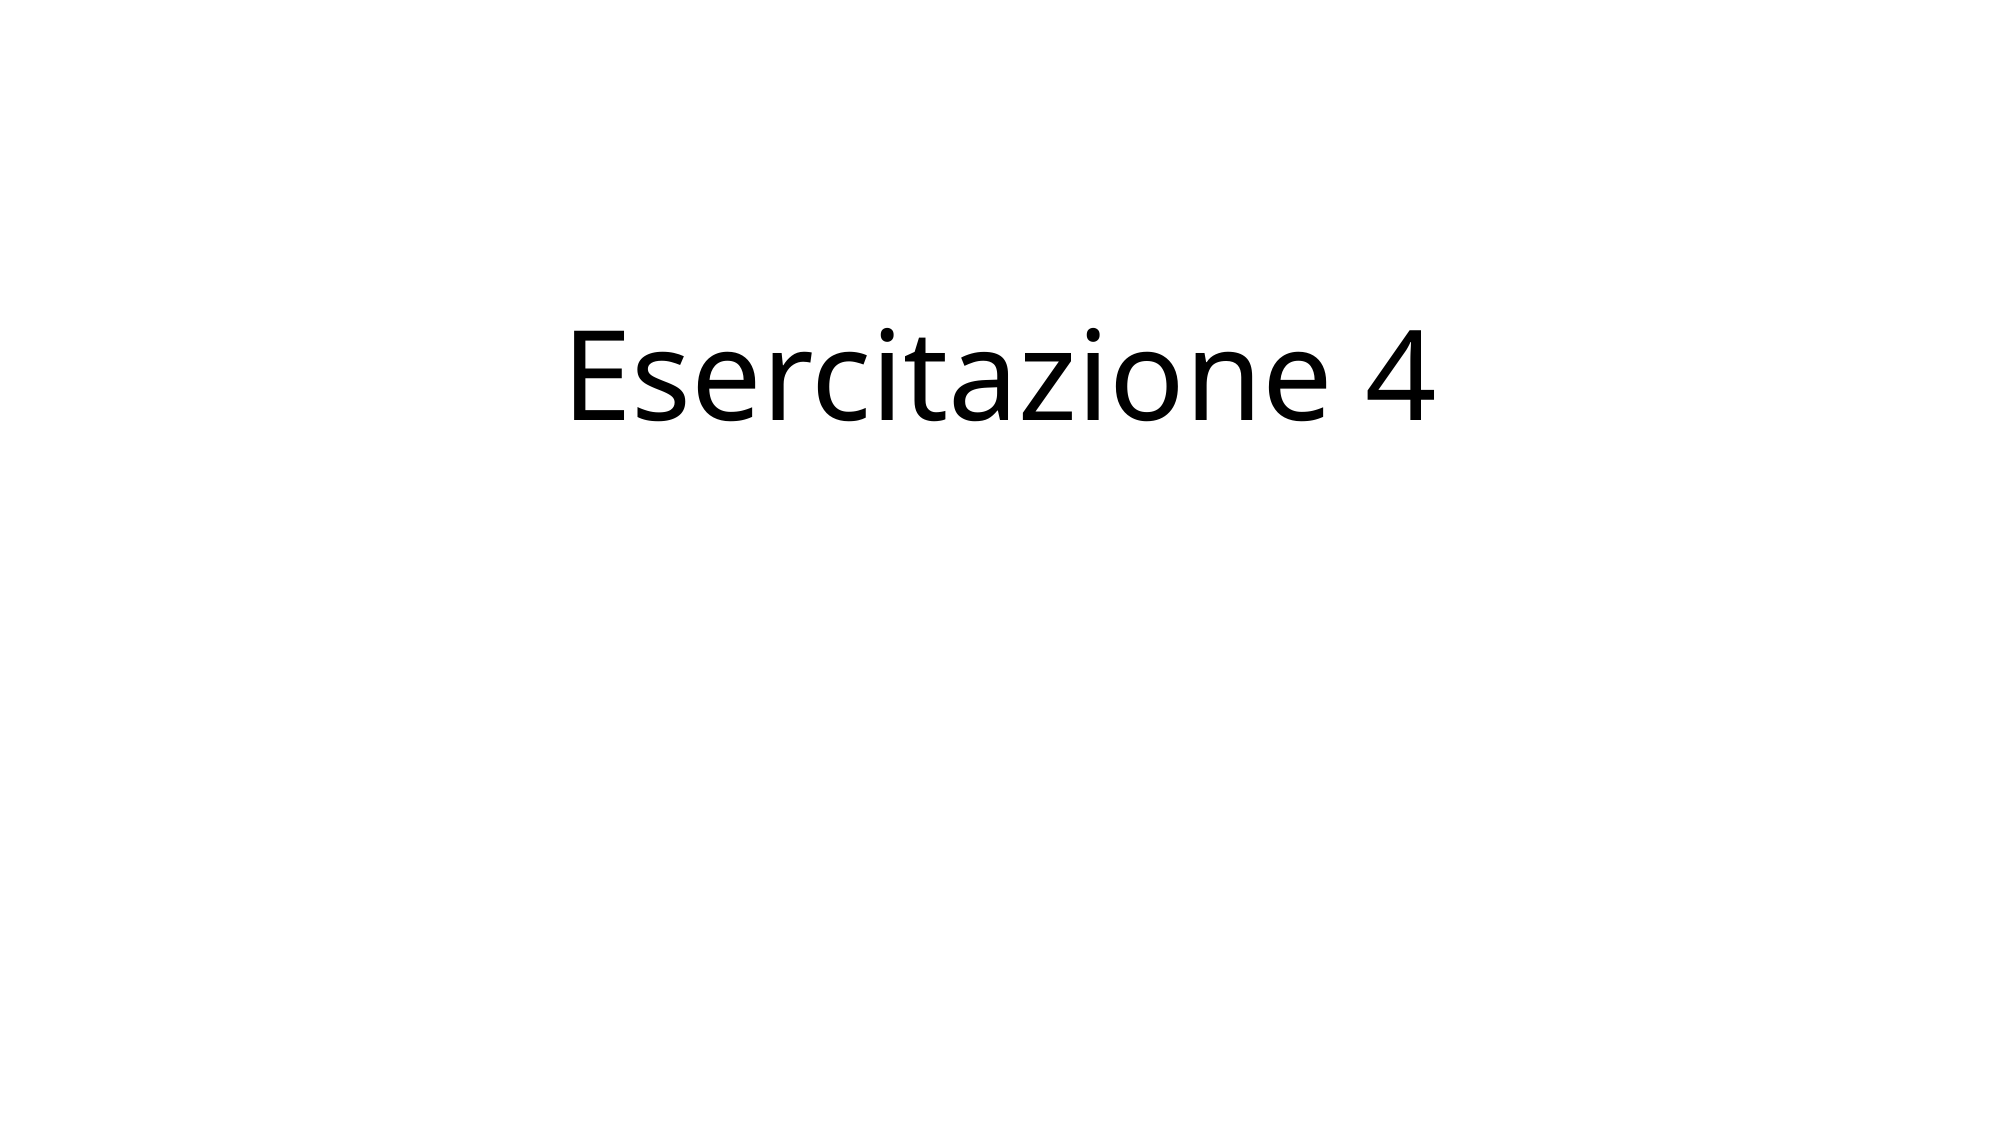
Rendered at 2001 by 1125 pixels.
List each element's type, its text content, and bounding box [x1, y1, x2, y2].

title Esercitazione 4 [249, 184, 1750, 576]
